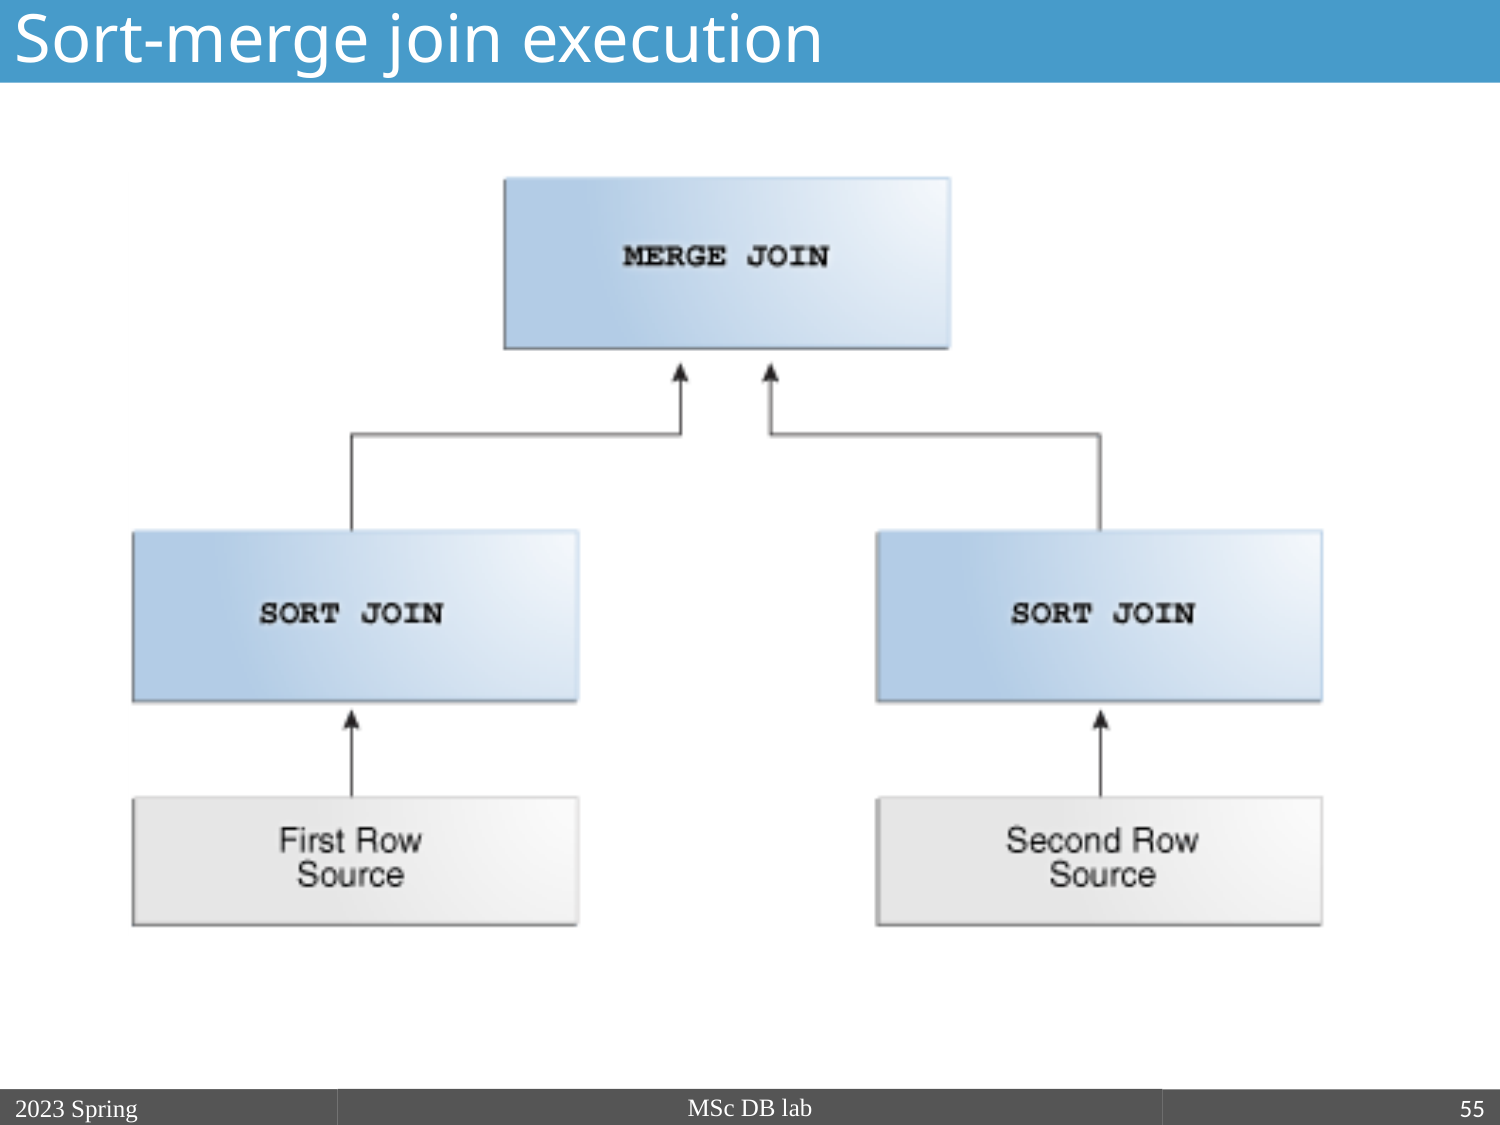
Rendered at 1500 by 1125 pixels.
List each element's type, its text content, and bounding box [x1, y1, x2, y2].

footer MSc DB lab [337, 1088, 1163, 1125]
slide_number 2023 Spring [0, 1089, 337, 1125]
text_box 55 [1163, 1089, 1500, 1125]
text_box Sort-merge join execution [0, 0, 1500, 83]
picture [127, 172, 1327, 936]
